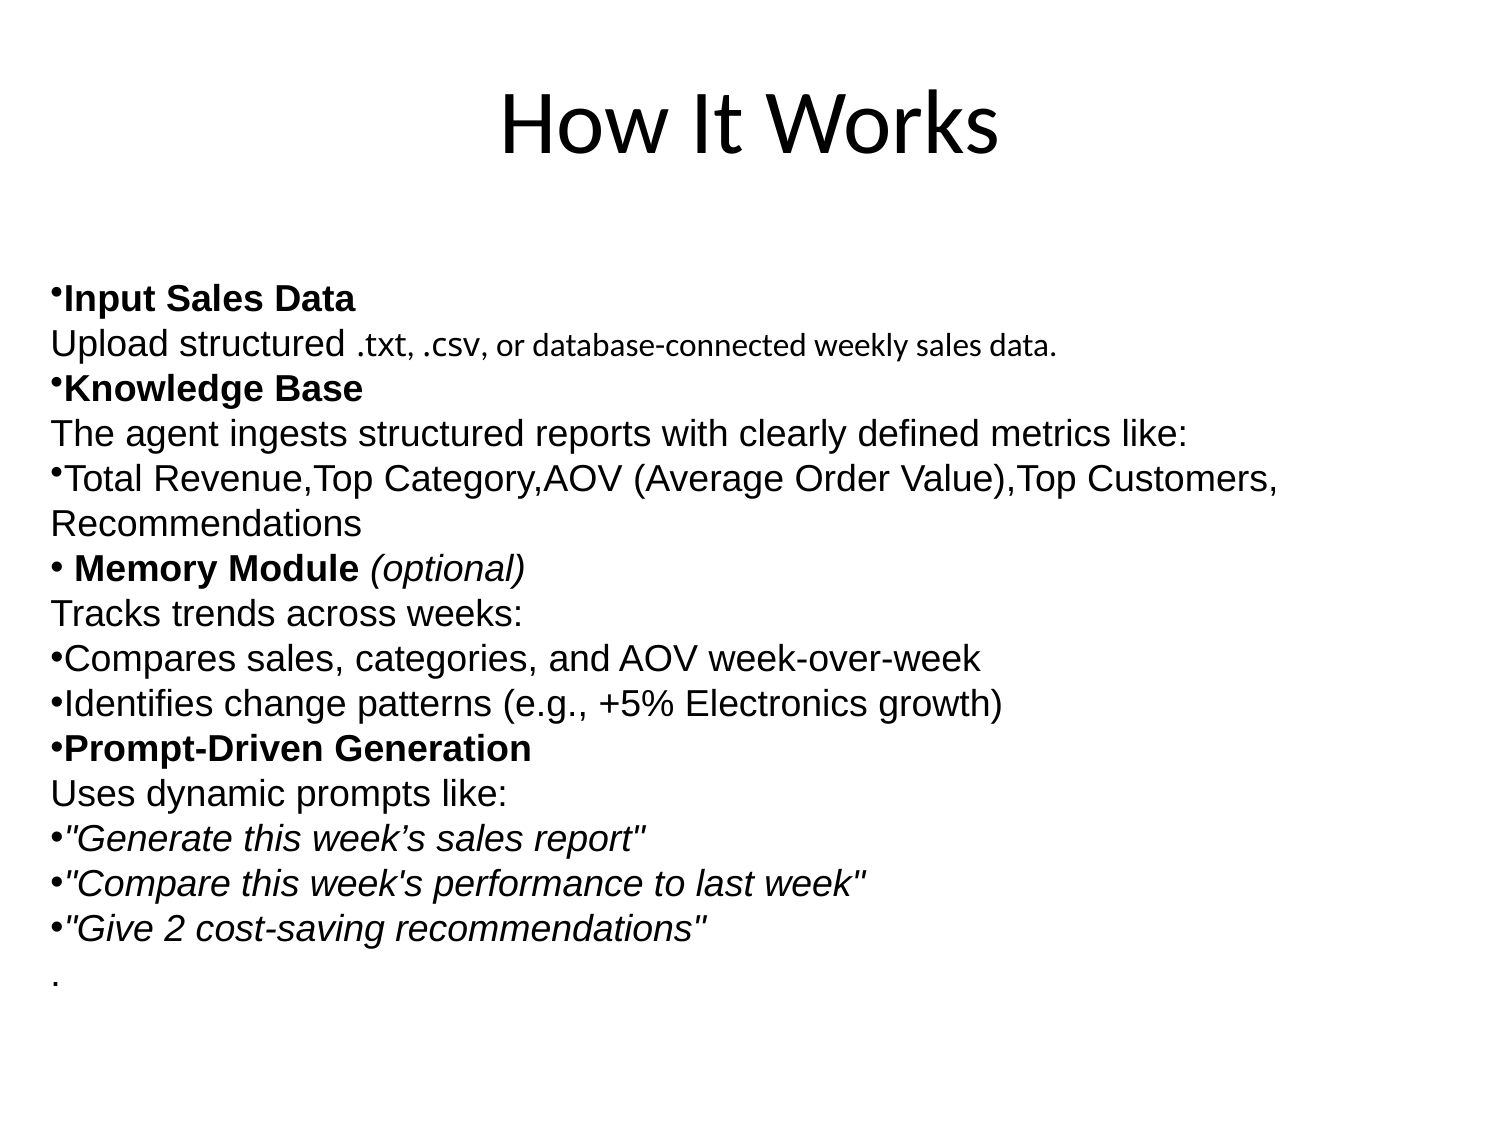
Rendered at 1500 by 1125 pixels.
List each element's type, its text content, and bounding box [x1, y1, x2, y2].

title How It Works [75, 45, 1425, 189]
list Input Sales Data Upload structured .txt, .csv, or database-connected weekly sales data. Knowledge Base The agent ingests structured reports with clearly defined metrics like: Total Revenue,Top Category,AOV (Average Order Value),Top Customers, Recommendations Memory Module (optional) Tracks trends across weeks: Compares sales, categories, and AOV week-over-week Identifies change patterns (e.g., +5% Electronics growth) Prompt-Driven Generation Uses dynamic prompts like: "Generate this week’s sales report" "Compare this week's performance to last week" "Give 2 cost-saving recommendations" . [35, 266, 1500, 1002]
